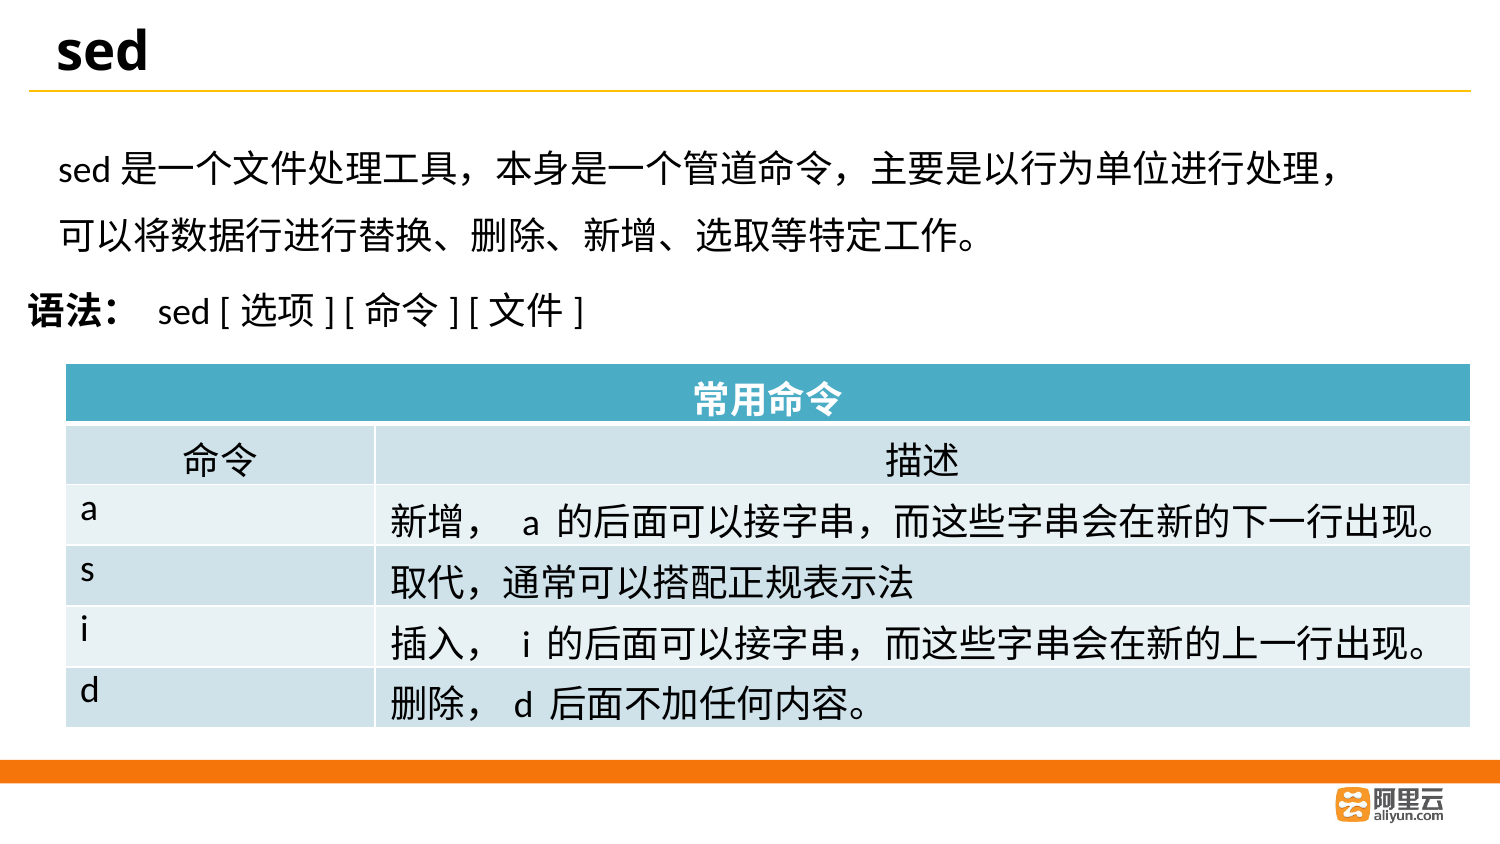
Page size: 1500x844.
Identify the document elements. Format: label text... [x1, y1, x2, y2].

table_cell d [66, 668, 374, 727]
table_cell s [66, 546, 374, 605]
table_cell i [66, 607, 374, 666]
table_cell 插入， i 的后面可以接字串，而这些字串会在新的上一行出现。 [376, 607, 1470, 666]
table_cell 描述 [376, 426, 1470, 484]
table_cell 删除，d 后面不加任何内容。 [376, 668, 1470, 727]
picture [1335, 784, 1443, 824]
text_box sed是一个文件处理工具，本身是一个管道命令，主要是以行为单位进行处理， 可以将数据行进行替换、删除、新增、选取等特定工作。 [43, 114, 1373, 265]
table_cell 命令 [66, 426, 374, 484]
table_cell 取代，通常可以搭配正规表示法 [376, 546, 1470, 605]
text_box 语法： sed [选项] [命令] [文件] [13, 280, 600, 340]
table_header 常用命令 [66, 364, 1470, 421]
table_cell 新增， a 的后面可以接字串，而这些字串会在新的下一行出现。 [376, 485, 1470, 544]
title sed [41, 8, 1471, 90]
table_cell a [66, 485, 374, 544]
